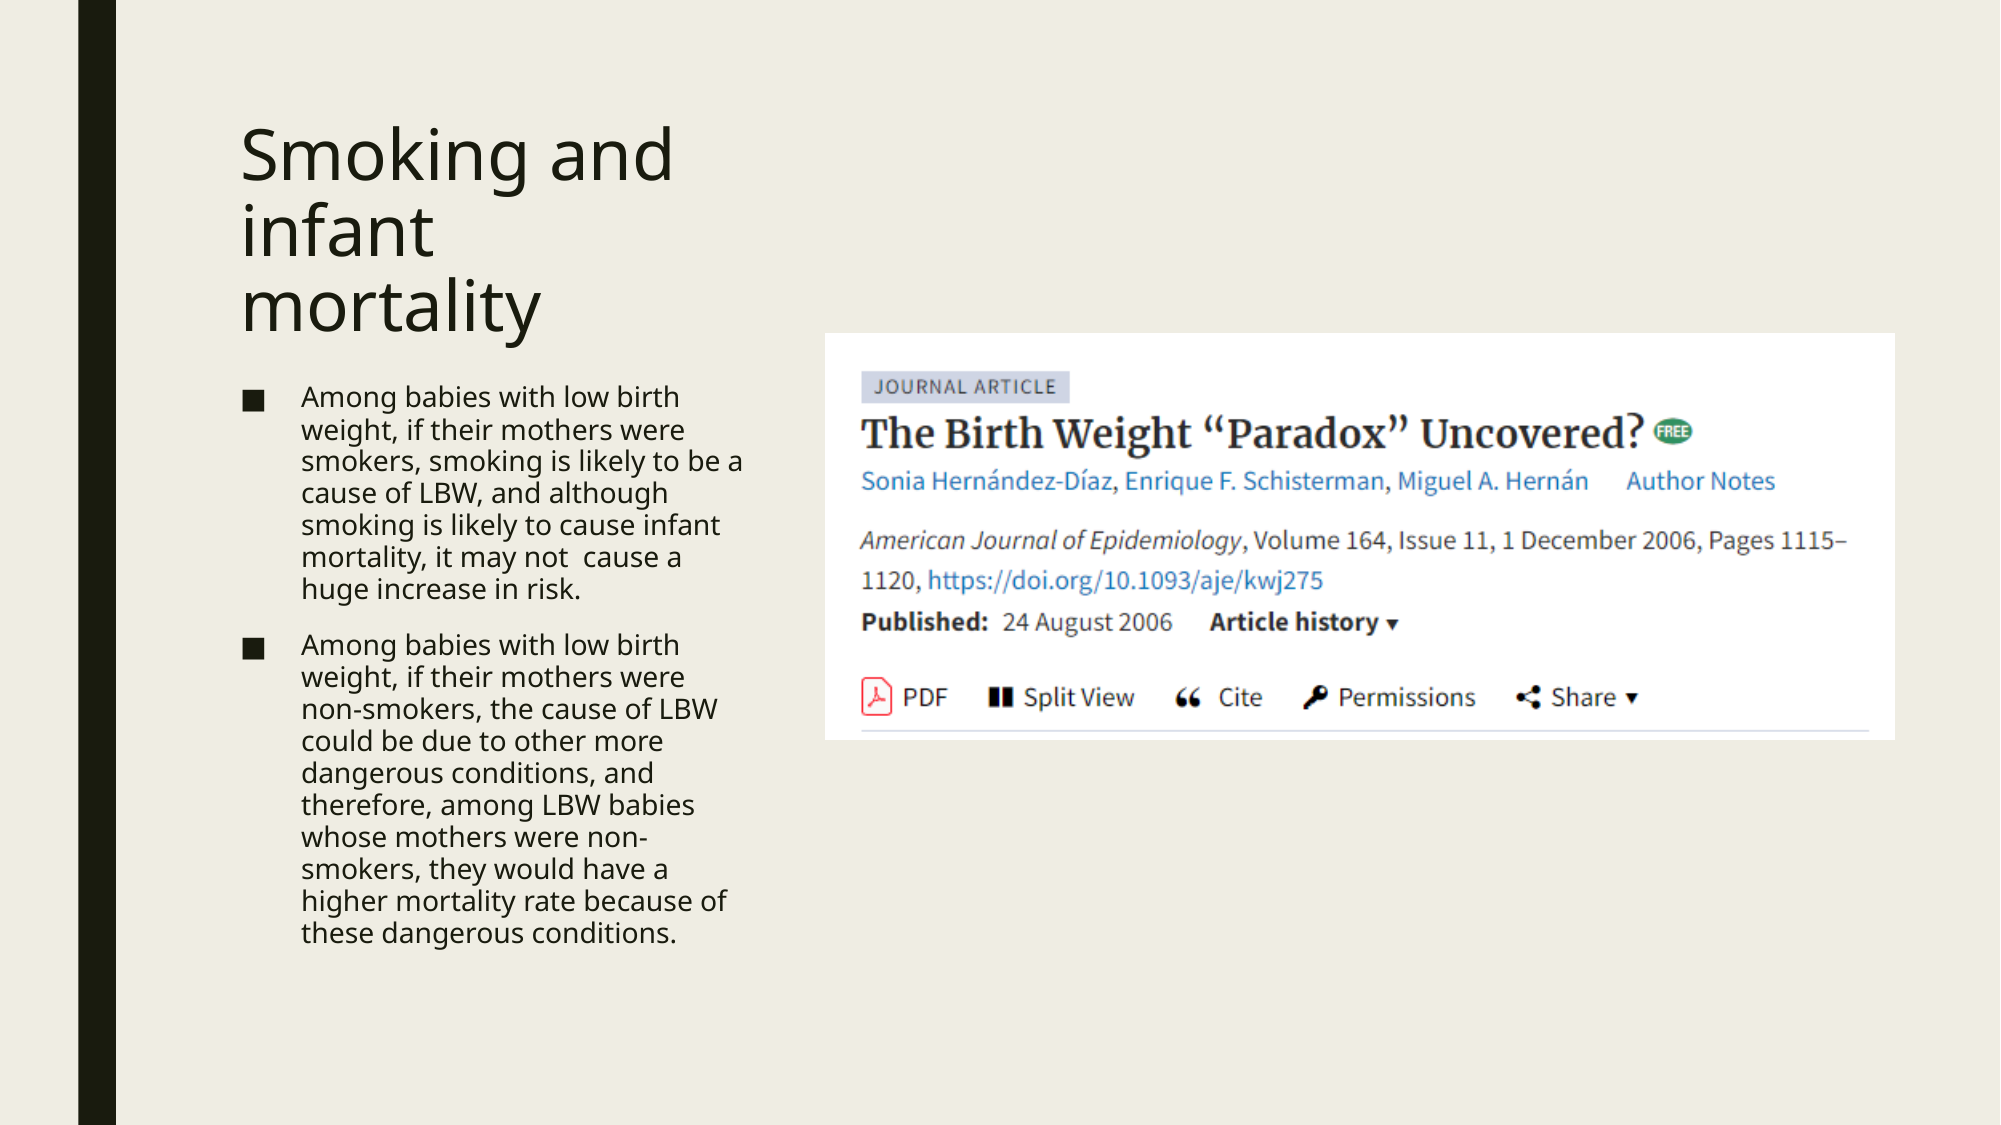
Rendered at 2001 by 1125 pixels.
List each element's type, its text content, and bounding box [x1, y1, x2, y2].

picture [825, 333, 1895, 740]
title Smoking and infant mortality [225, 112, 764, 357]
list Among babies with low birth weight, if their mothers were smokers, smoking is likely to be a cause of LBW, and although smoking is likely to cause infant mortality, it may not cause a huge increase in risk. Among babies with low birth weight, if their mothers were non-smokers, the cause of LBW could be due to other more dangerous conditions, and therefore, among LBW babies whose mothers were non-smokers, they would have a higher mortality rate because of these dangerous conditions. [225, 375, 764, 963]
